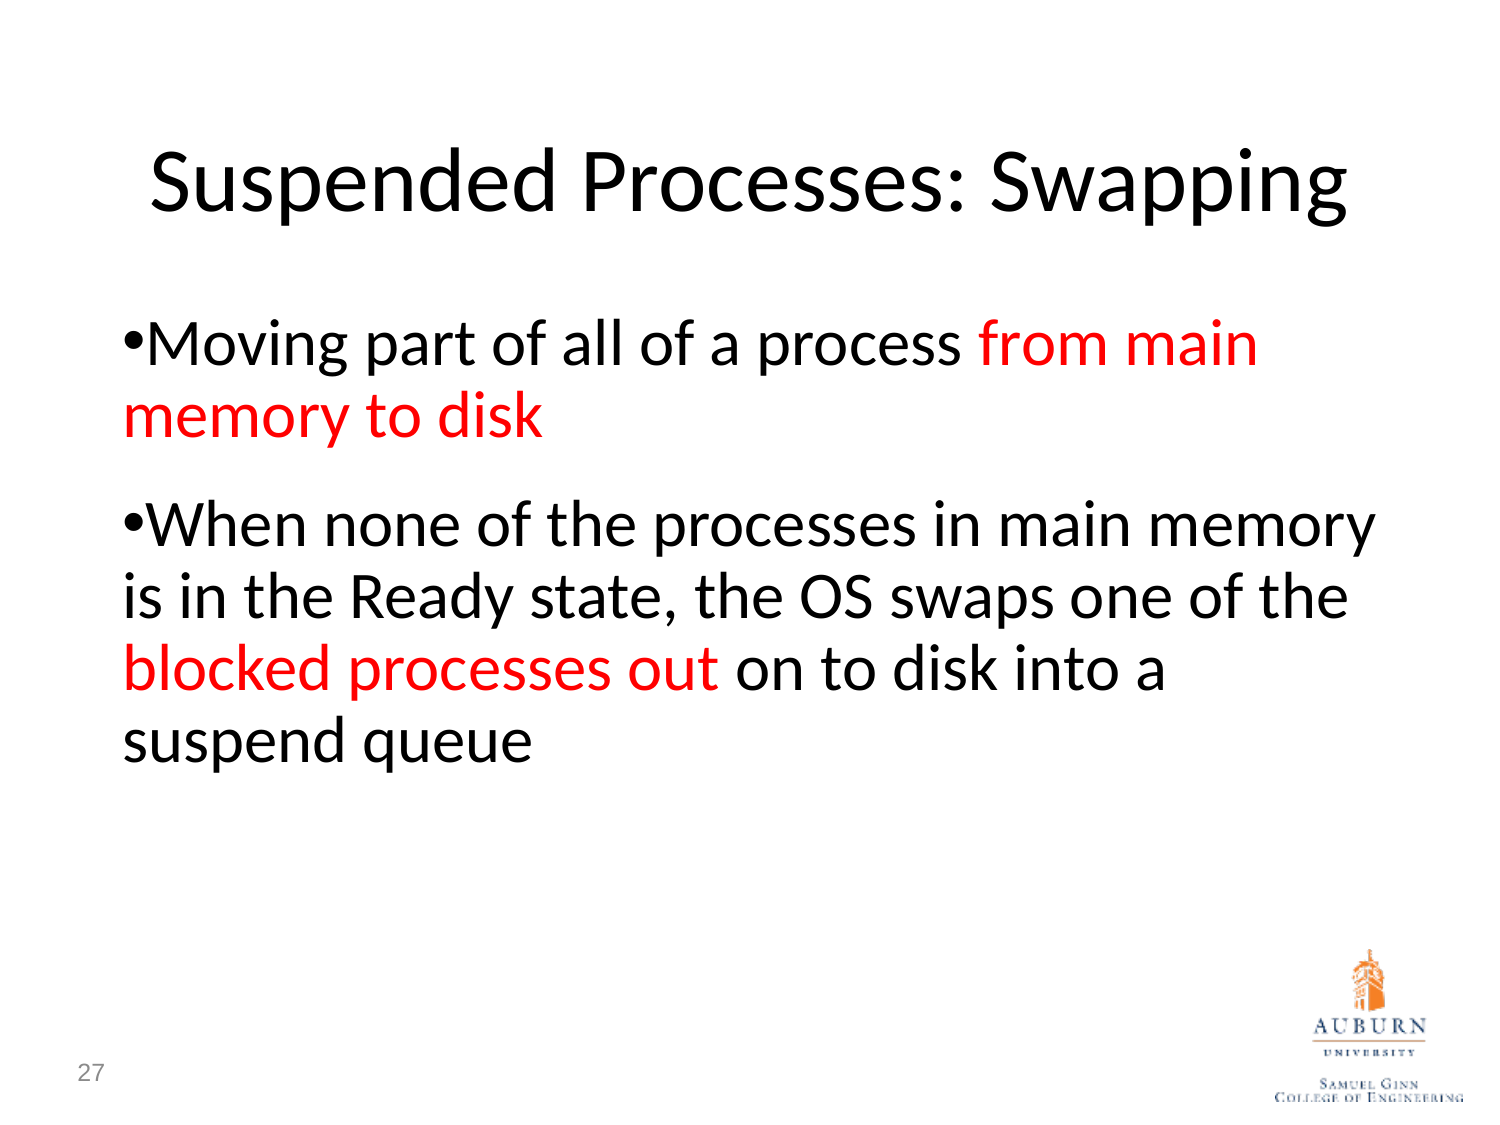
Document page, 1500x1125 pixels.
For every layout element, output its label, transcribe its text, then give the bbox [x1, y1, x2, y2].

slide_number 27 [62, 1041, 413, 1102]
list Moving part of all of a process from main memory to disk When none of the processes in main memory is in the Ready state, the OS swaps one of the blocked processes out on to disk into a suspend queue [107, 299, 1395, 963]
picture [1275, 949, 1463, 1102]
title Suspended Processes: Swapping [108, 74, 1392, 275]
